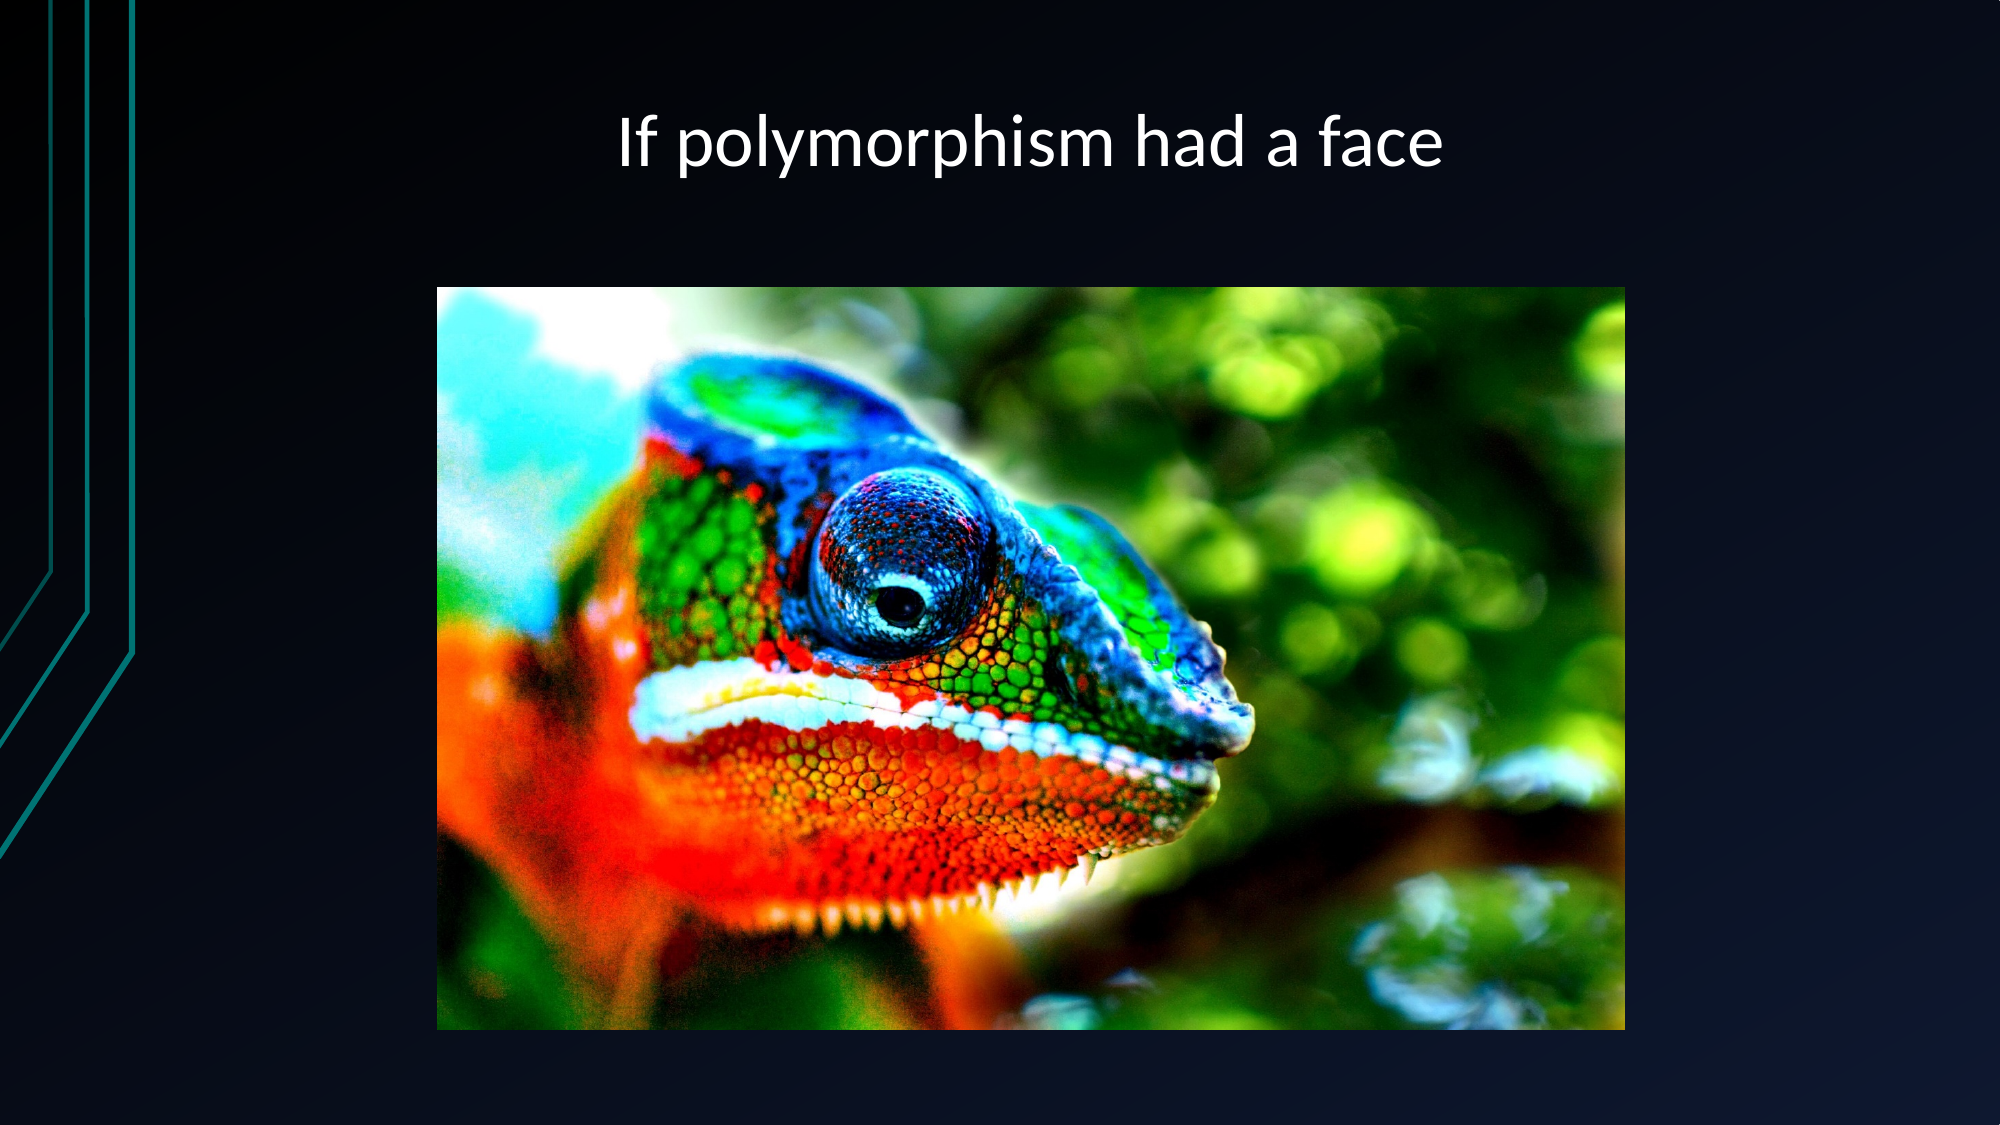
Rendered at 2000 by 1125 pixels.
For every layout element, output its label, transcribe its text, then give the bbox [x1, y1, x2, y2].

picture [436, 287, 1625, 1030]
title If polymorphism had a face [349, 50, 1712, 193]
